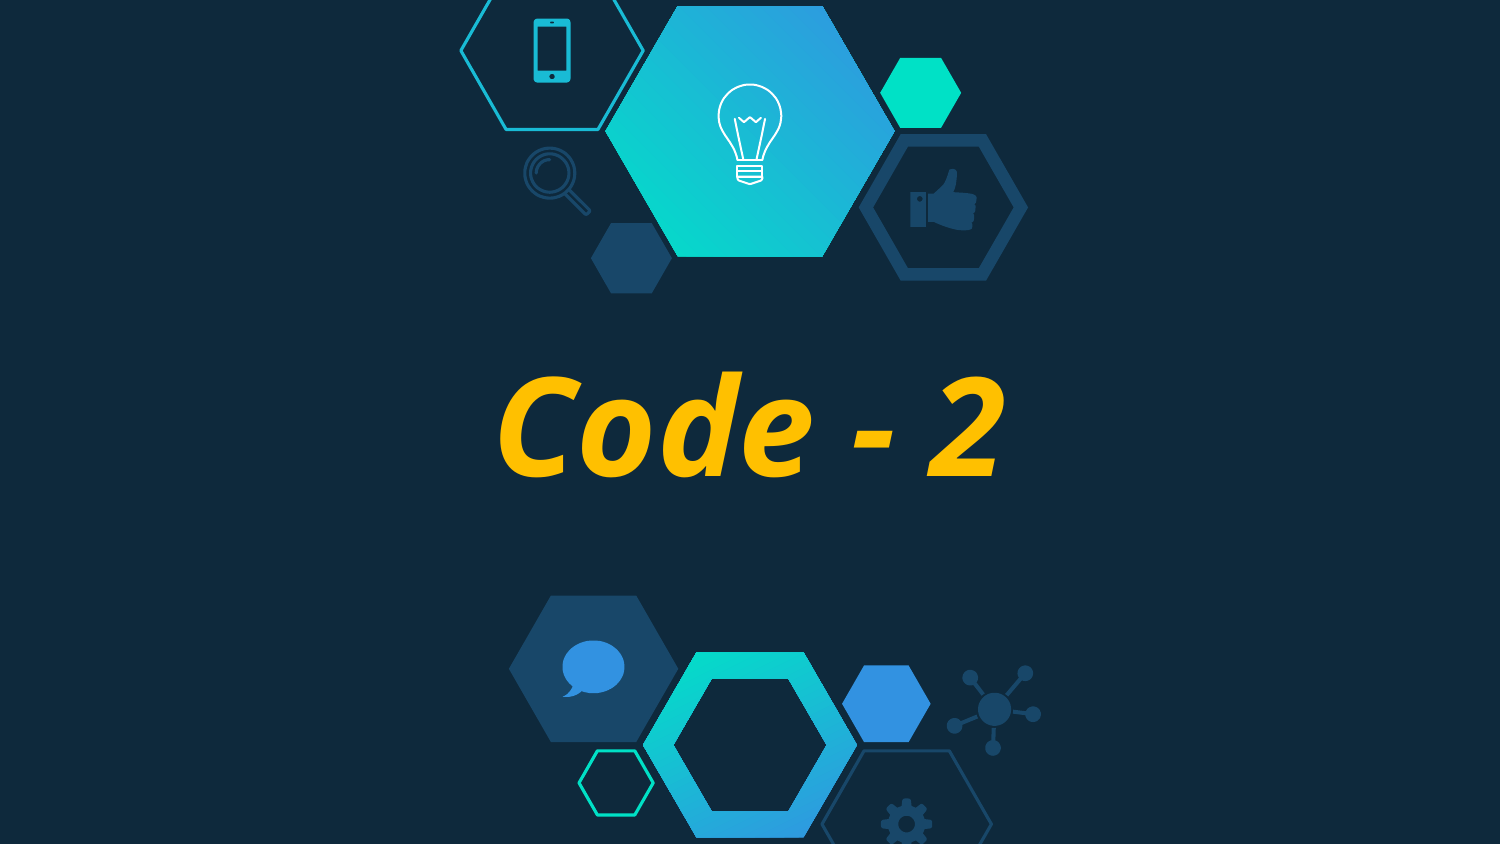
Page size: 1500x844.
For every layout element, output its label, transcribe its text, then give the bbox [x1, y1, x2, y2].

title Code - 2 [229, 326, 1271, 517]
